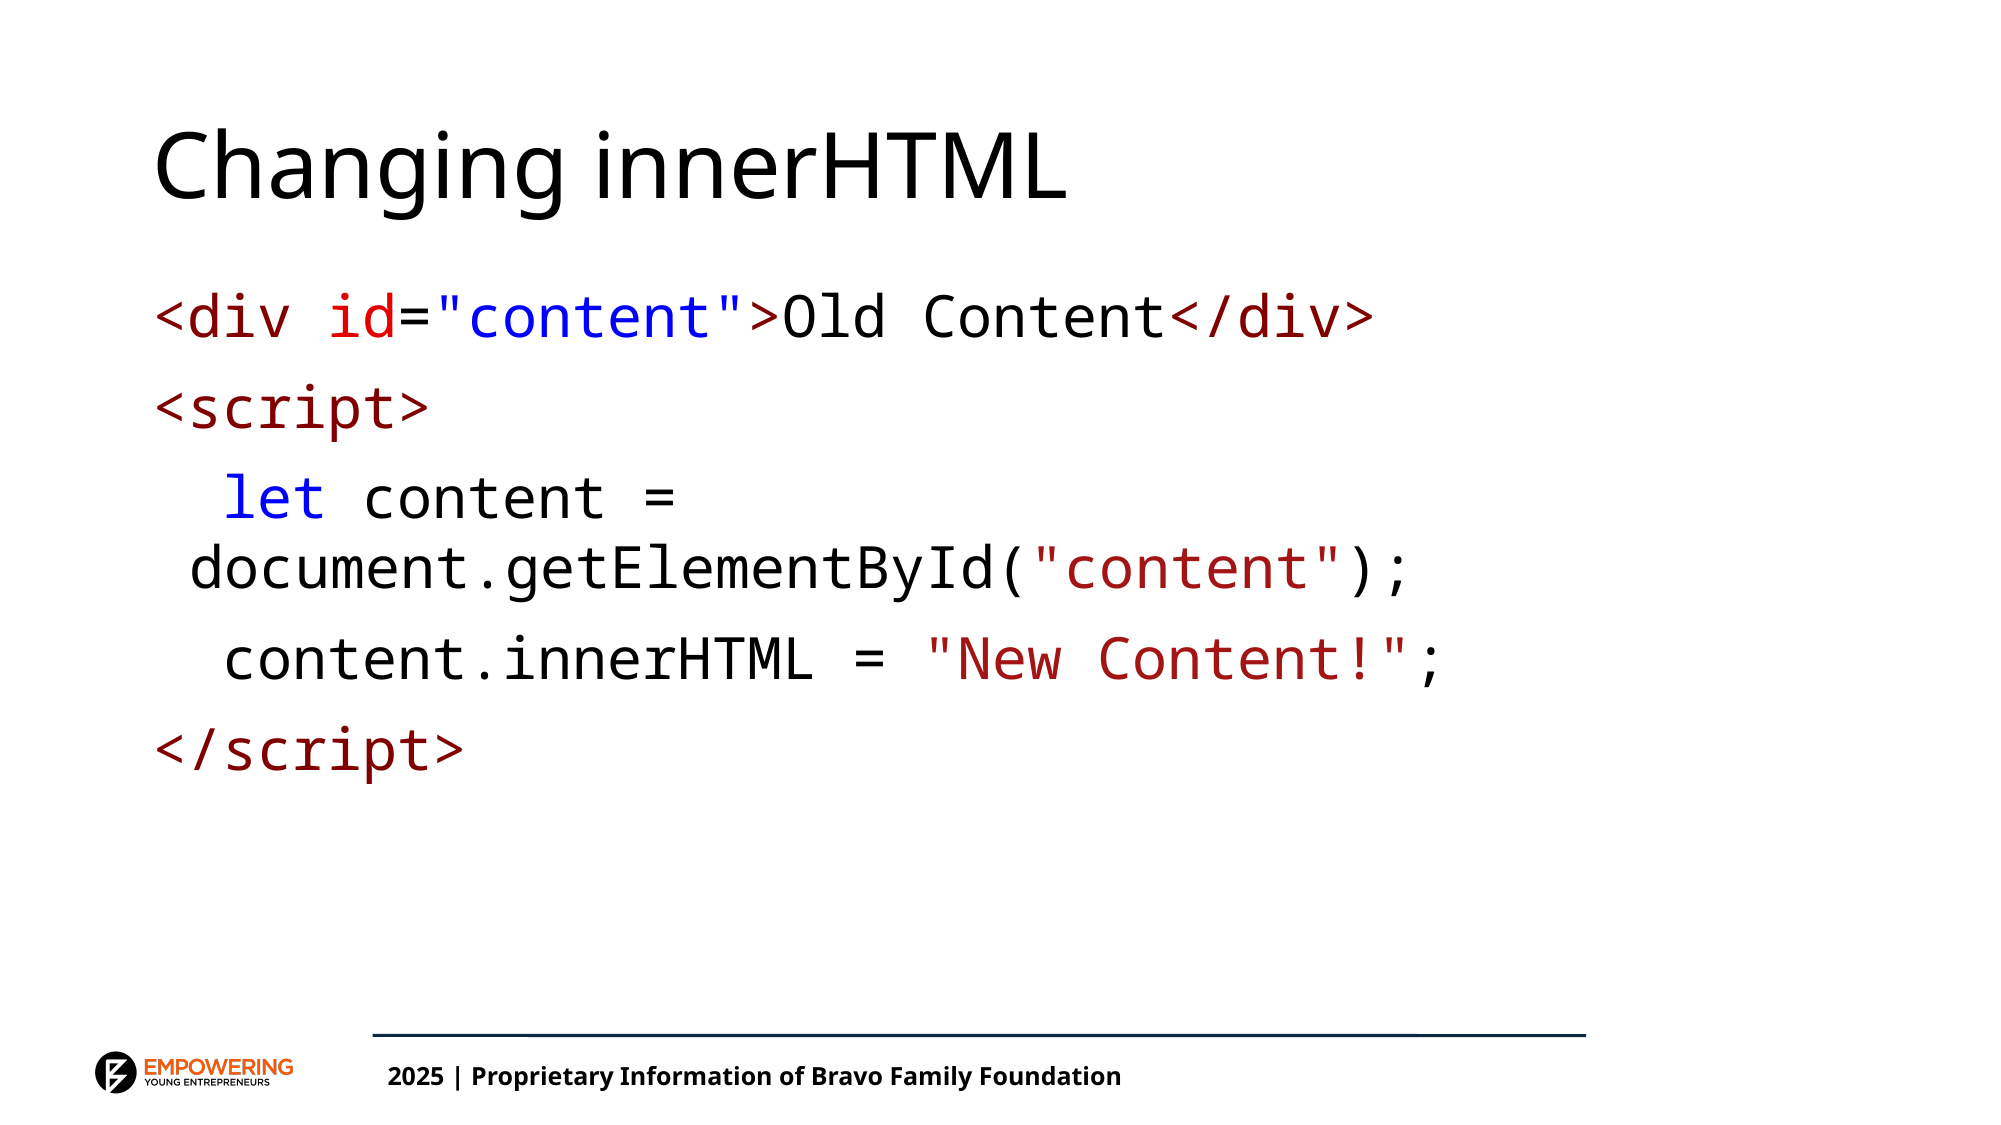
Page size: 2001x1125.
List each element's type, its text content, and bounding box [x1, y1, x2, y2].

title Changing innerHTML [137, 59, 1863, 278]
picture [87, 1043, 303, 1102]
list <div id="content">Old Content</div> <script> let content = document.getElementById("content"); content.innerHTML = "New Content!"; </script> [137, 299, 1863, 1014]
